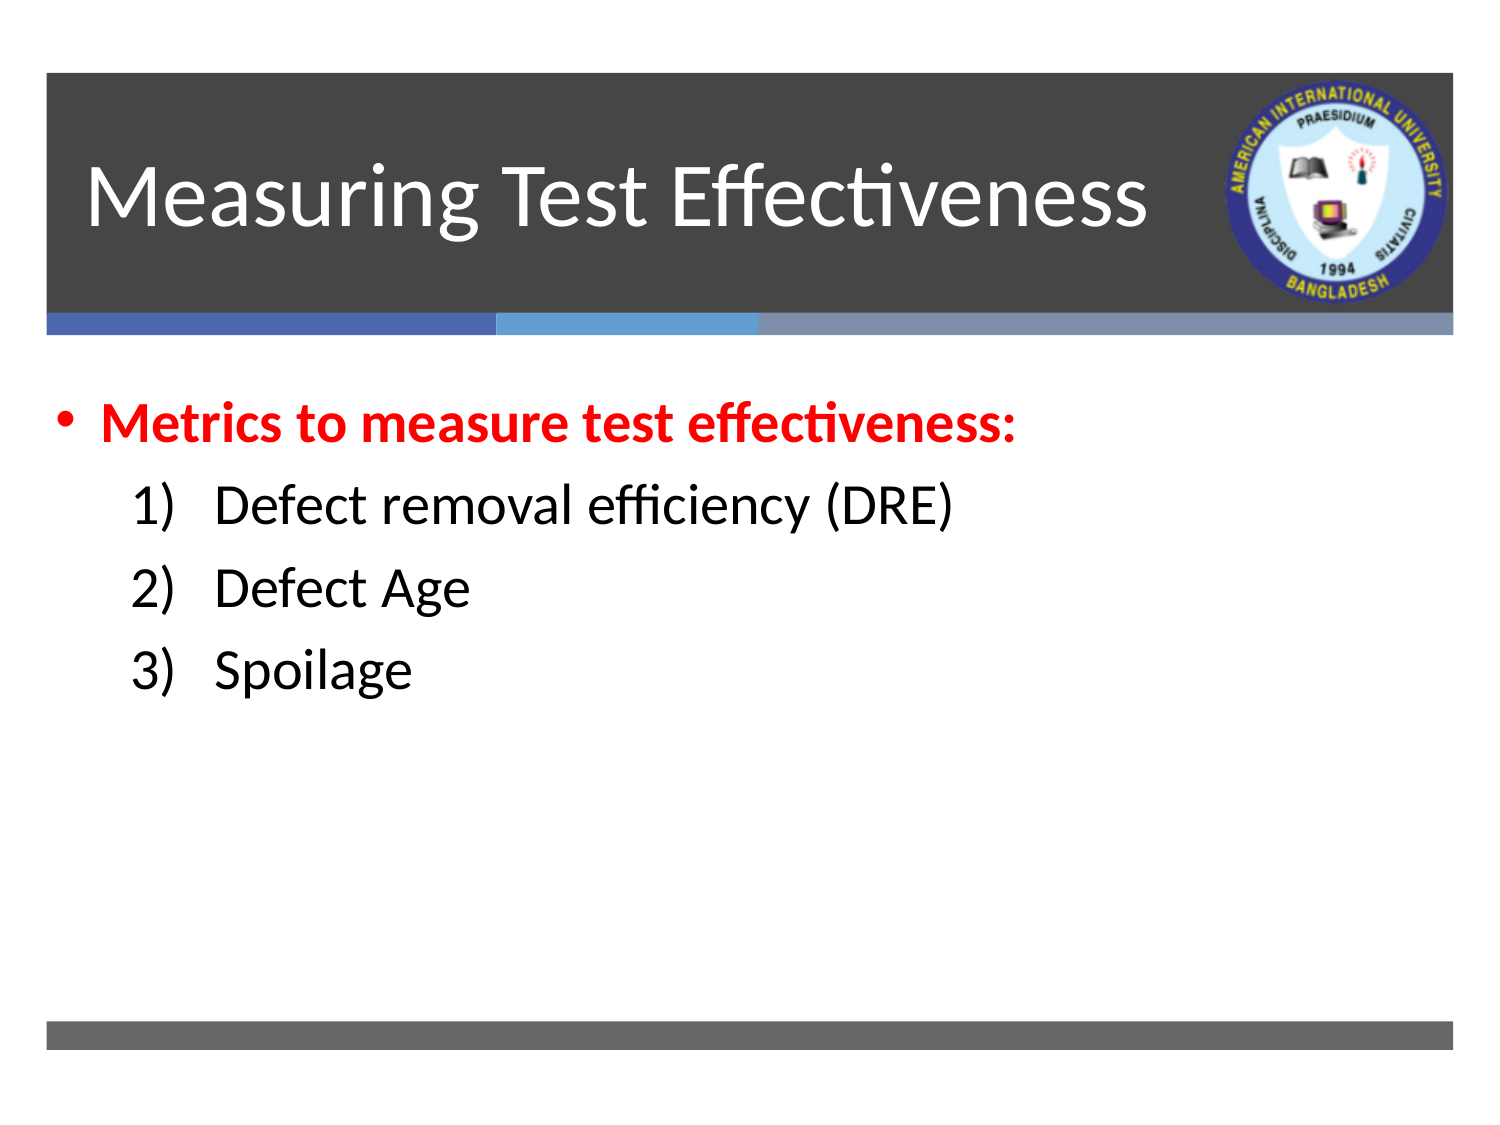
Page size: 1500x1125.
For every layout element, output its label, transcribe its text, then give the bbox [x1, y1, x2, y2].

text_box Metrics to measure test effectiveness: Defect removal efficiency (DRE) Defect Age Spoilage [40, 376, 1455, 709]
picture [1220, 75, 1454, 310]
title Measuring Test Effectiveness [69, 73, 1351, 253]
